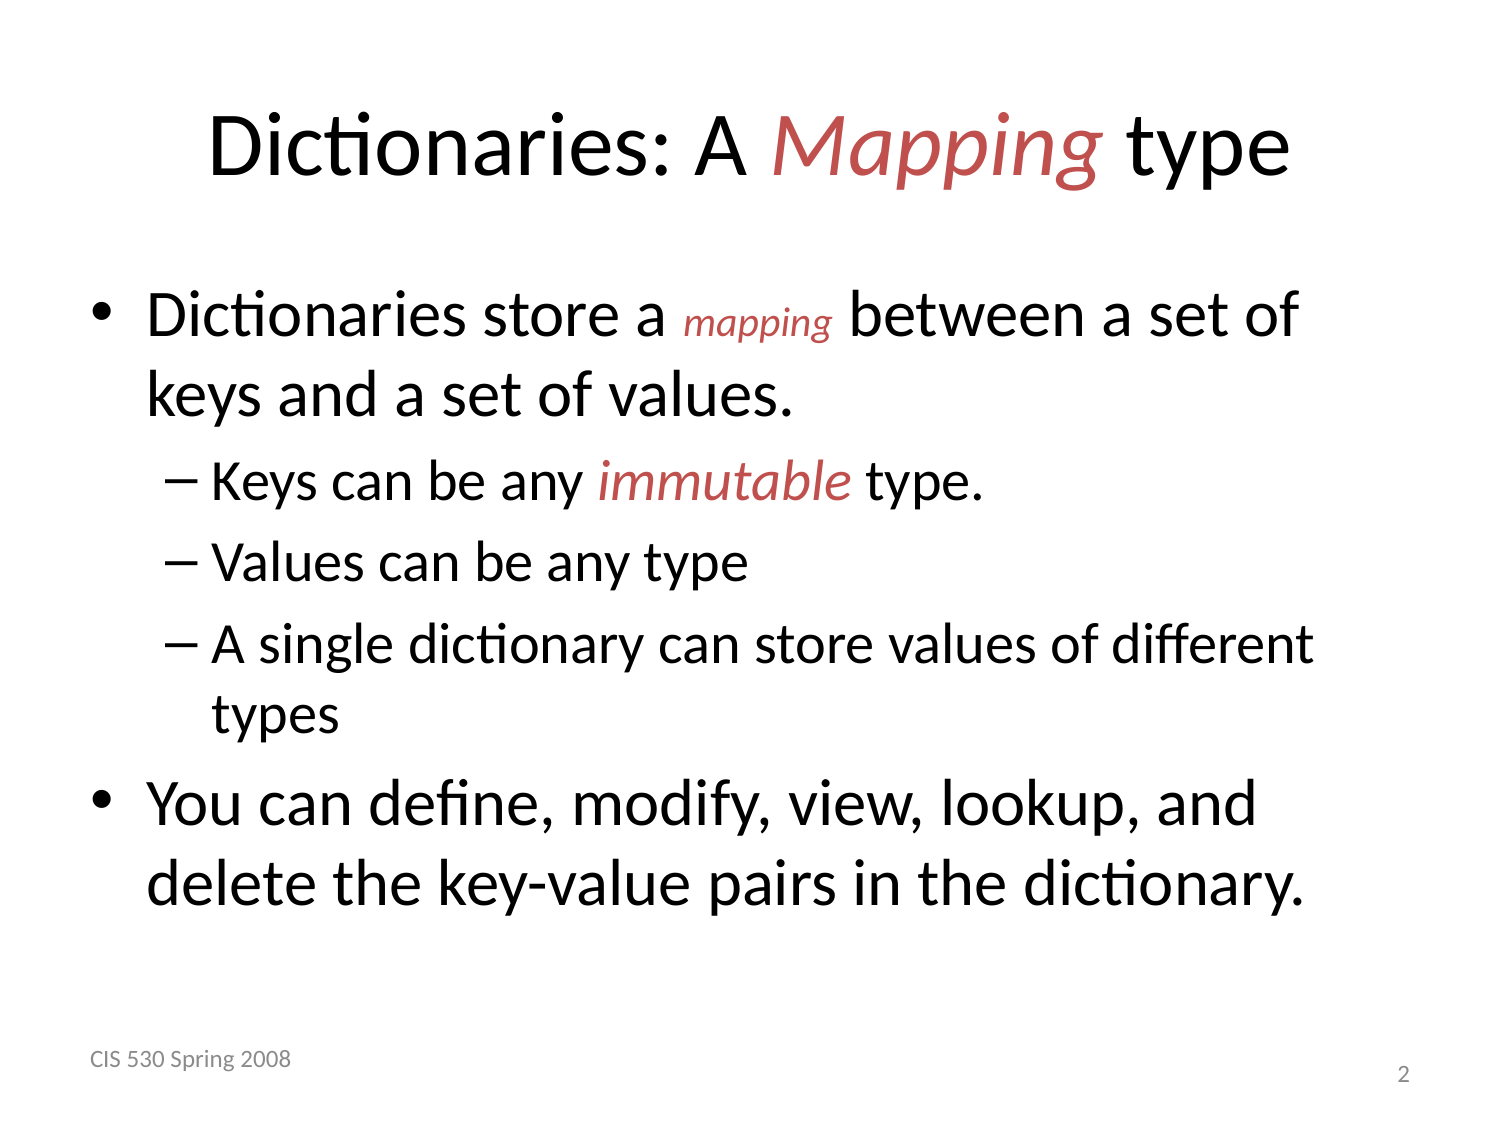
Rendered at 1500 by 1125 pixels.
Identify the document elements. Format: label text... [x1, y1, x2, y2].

slide_number CIS 530 Spring 2008 [75, 1042, 425, 1103]
title Dictionaries: A Mapping type [75, 45, 1425, 233]
list Dictionaries store a mapping between a set of keys and a set of values. Keys can be any immutable type. Values can be any type A single dictionary can store values of different types You can define, modify, view, lookup, and delete the key-value pairs in the dictionary. [75, 262, 1425, 1005]
slide_number 2 [1074, 1042, 1425, 1103]
